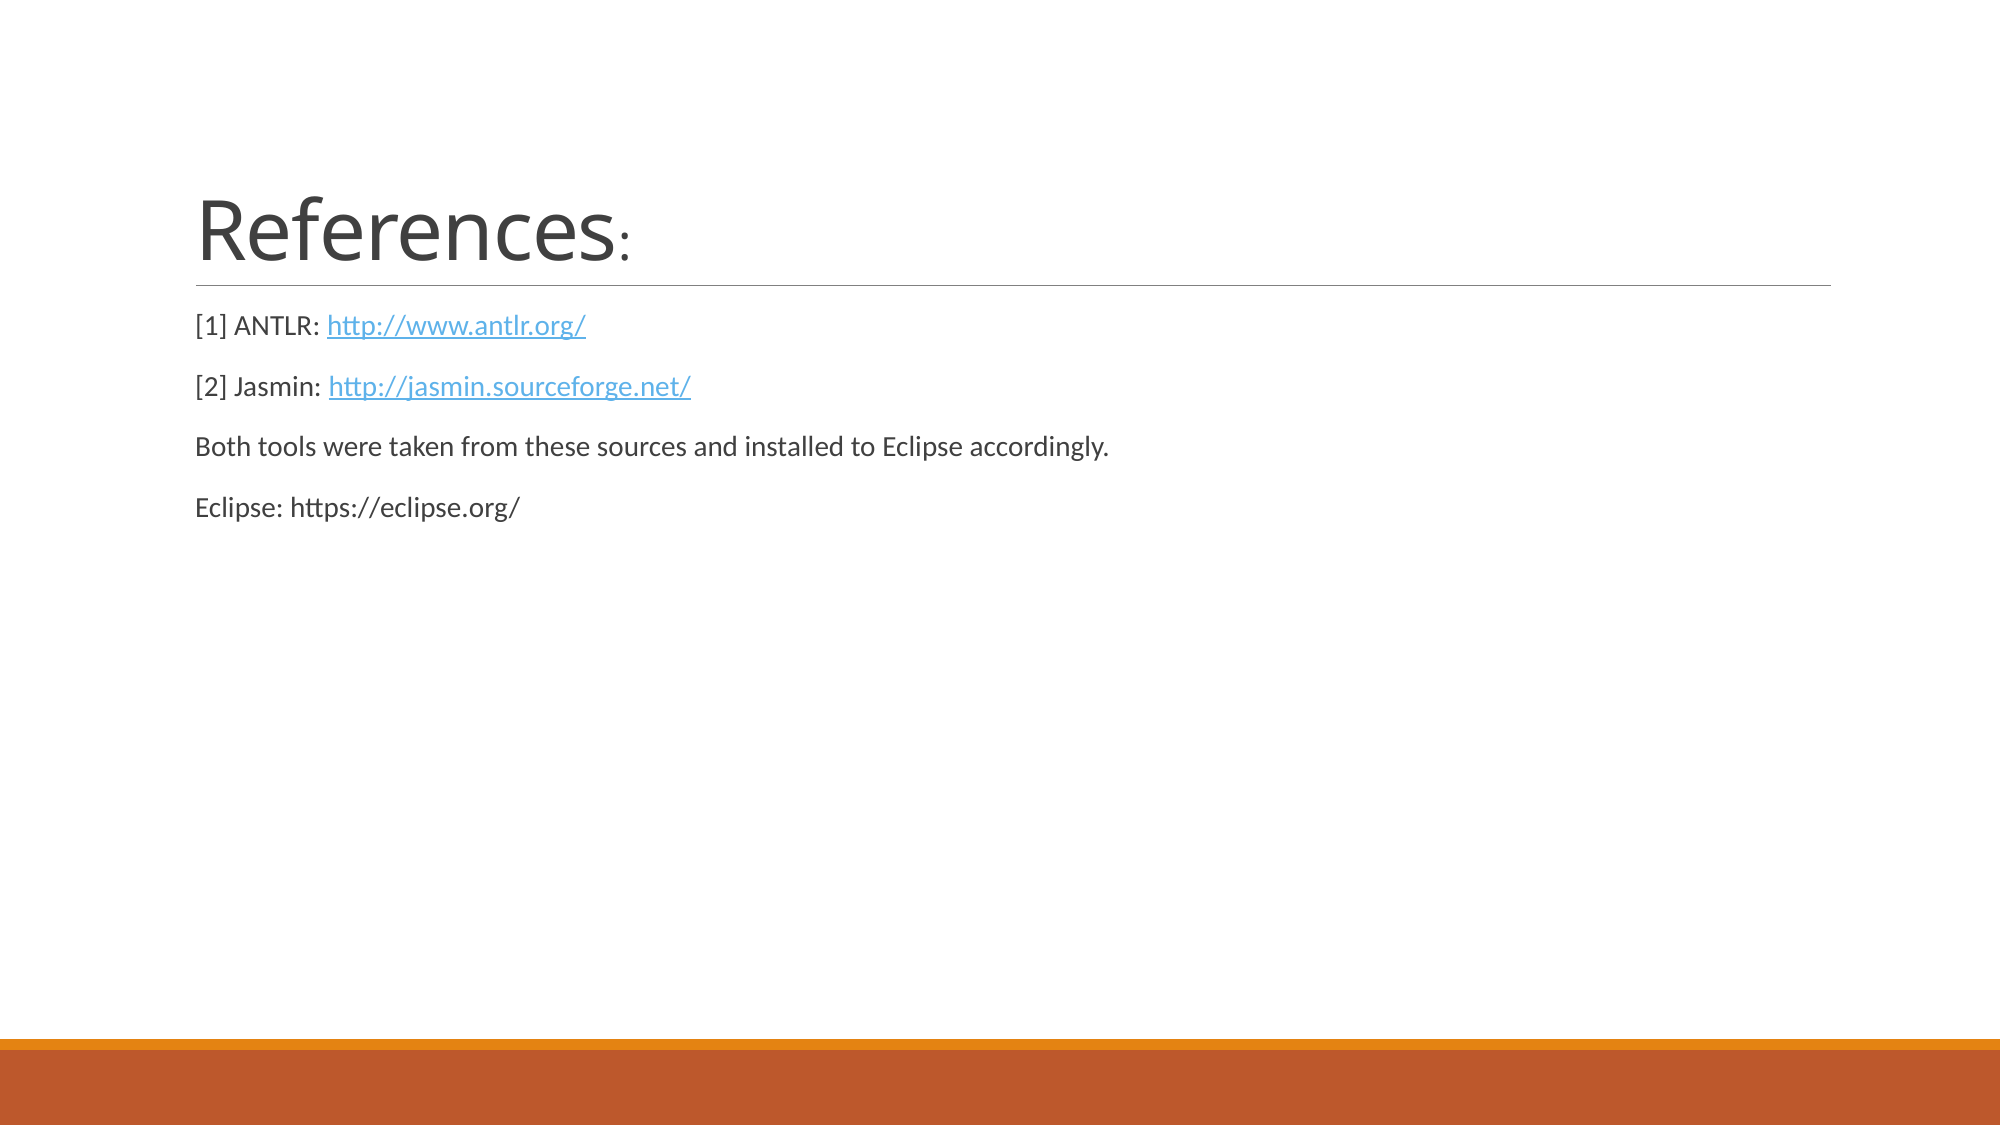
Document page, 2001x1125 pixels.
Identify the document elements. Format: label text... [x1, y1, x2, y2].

list [1] ANTLR: http://www.antlr.org/ [2] Jasmin: http://jasmin.sourceforge.net/ Both tools were taken from these sources and installed to Eclipse accordingly. Eclipse: https://eclipse.org/ [180, 302, 1830, 963]
title References: [180, 47, 1830, 285]
